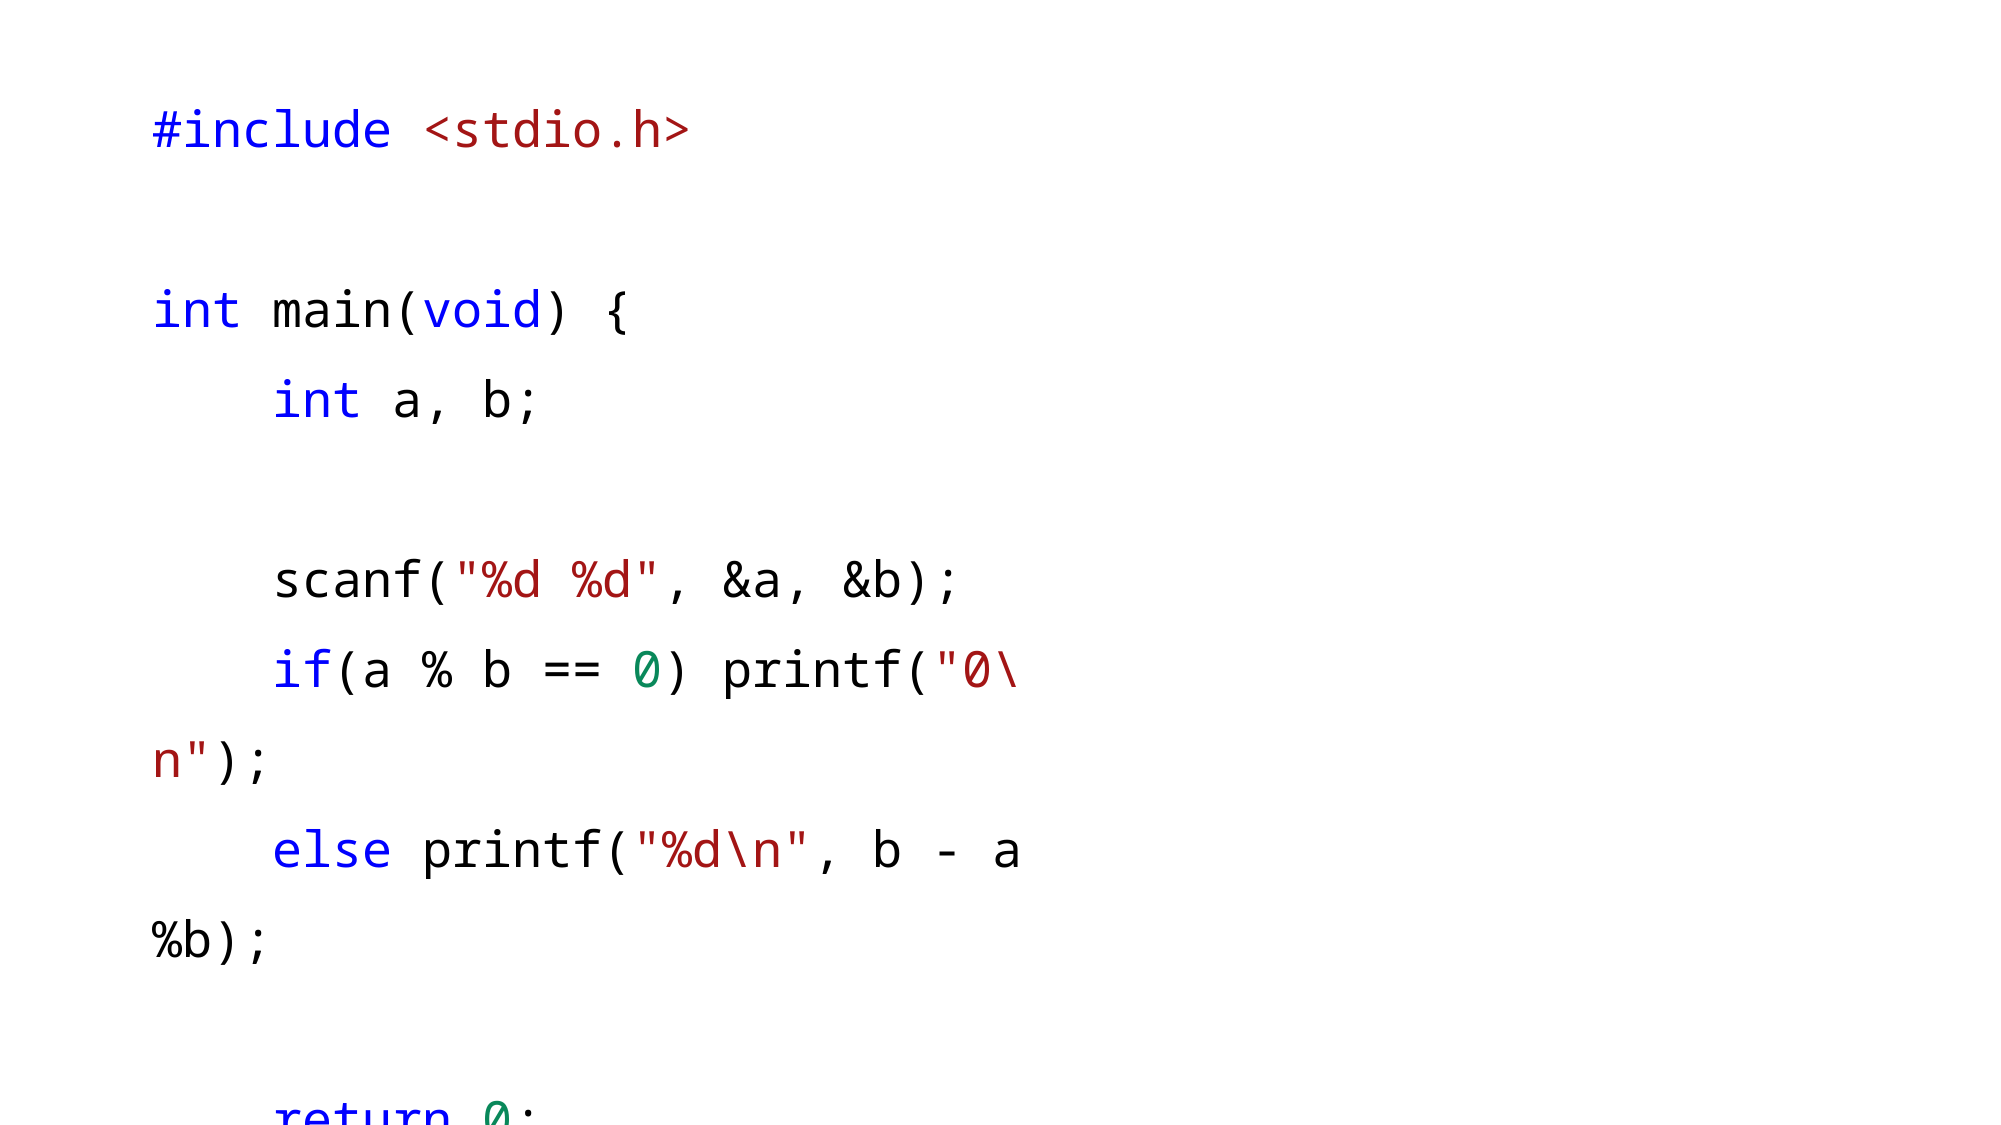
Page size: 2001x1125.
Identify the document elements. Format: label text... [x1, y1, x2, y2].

text_box #include <stdio.h> int main(void) { int a, b; scanf("%d %d", &a, &b); if(a % b == 0) printf("0\n"); else printf("%d\n", b - a%b); return 0; } [137, 59, 1138, 1125]
